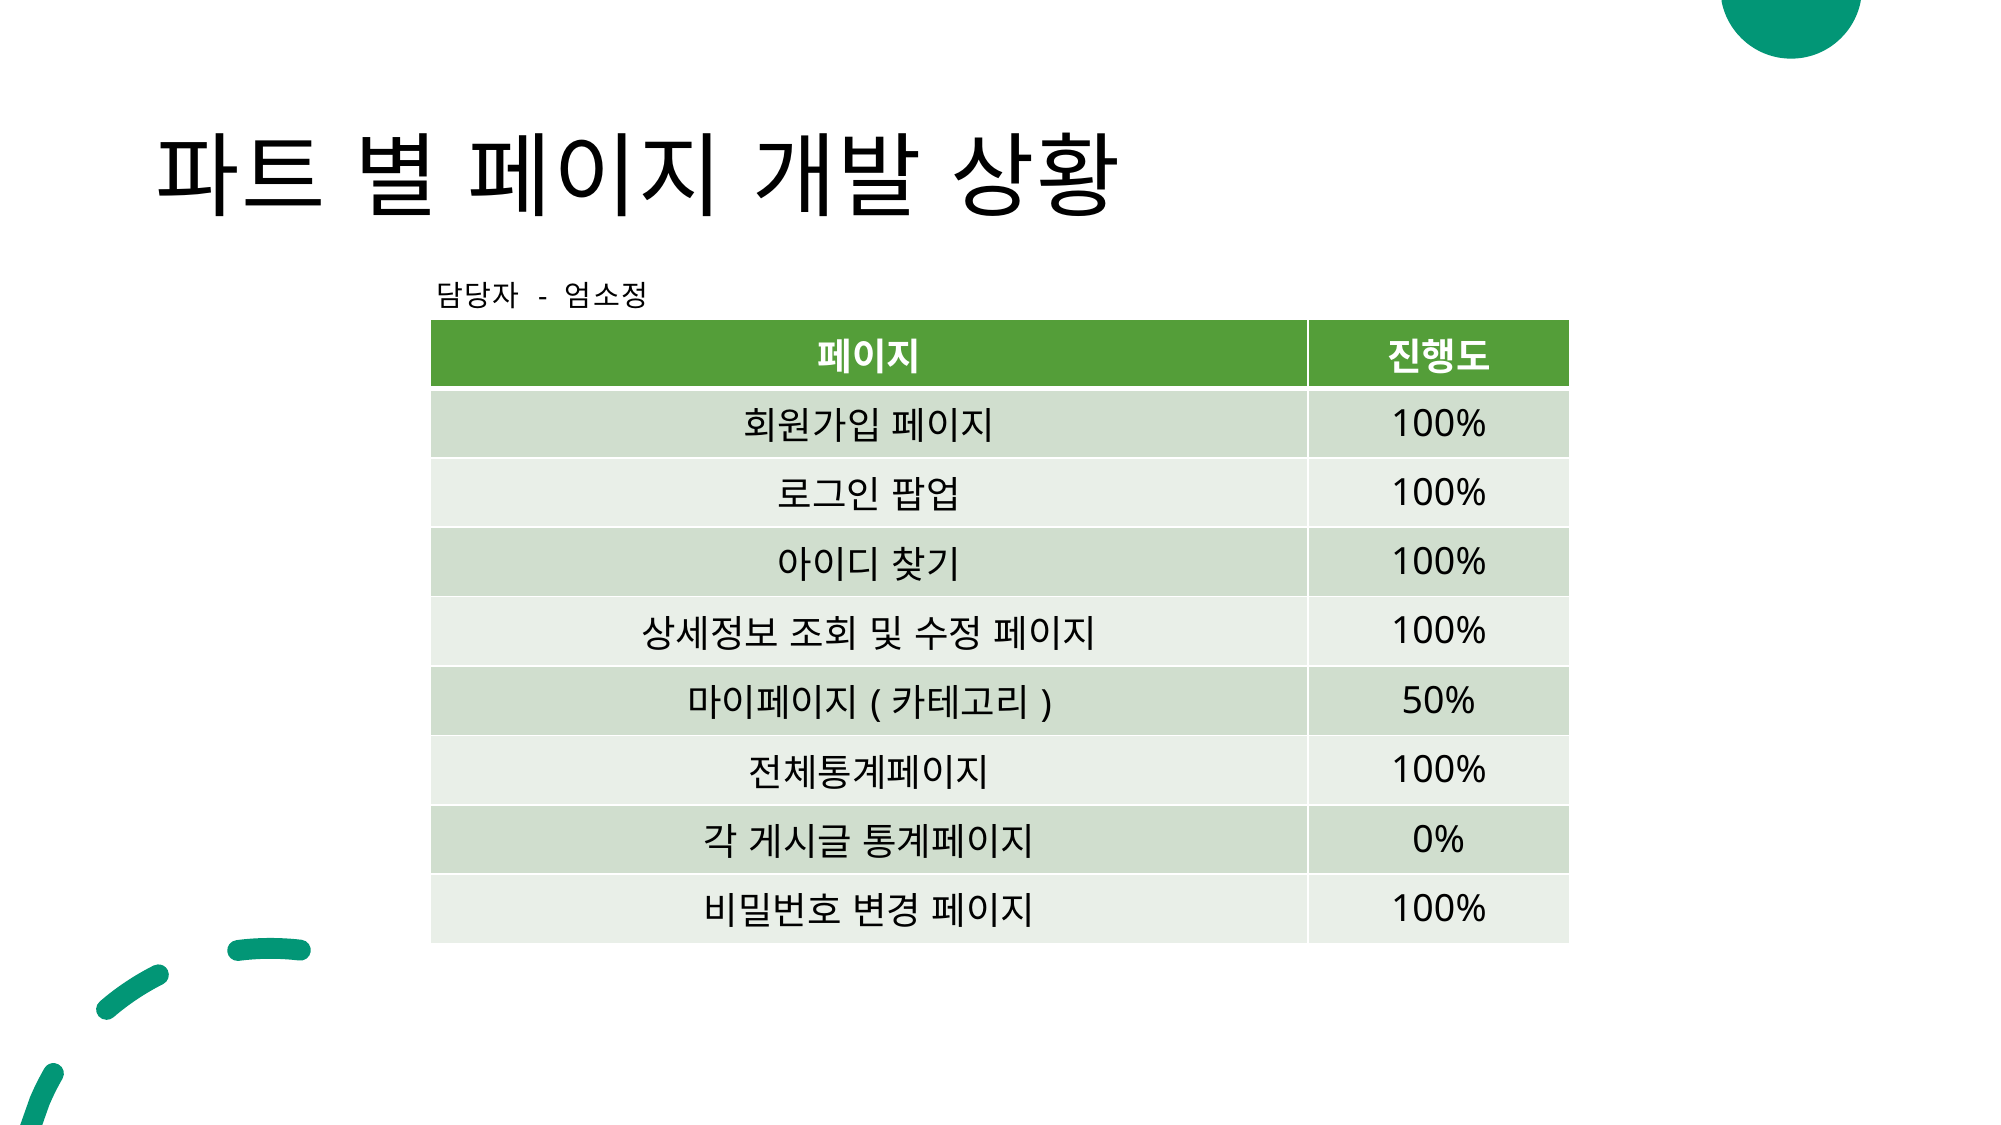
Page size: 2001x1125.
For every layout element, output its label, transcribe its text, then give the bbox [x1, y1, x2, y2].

table_cell 마이페이지(카테고리) [431, 667, 1307, 735]
table_cell 상세정보 조회 및 수정 페이지 [431, 597, 1307, 665]
title 파트 별 페이지 개발 상황 [137, 59, 1863, 278]
table_cell 전체통계페이지 [431, 736, 1307, 804]
table_cell 회원가입 페이지 [431, 391, 1307, 457]
table_cell 아이디 찾기 [431, 528, 1307, 596]
table_cell 100% [1309, 528, 1569, 596]
table_cell 0% [1309, 806, 1569, 873]
table_cell 100% [1309, 597, 1569, 665]
table_cell 로그인 팝업 [431, 459, 1307, 526]
table_header 진행도 [1309, 320, 1569, 386]
table_cell 비밀번호 변경 페이지 [431, 875, 1307, 943]
table_cell 100% [1309, 875, 1569, 943]
table_cell 100% [1309, 391, 1569, 457]
table_cell 50% [1309, 667, 1569, 735]
table_cell 각 게시글 통계페이지 [431, 806, 1307, 873]
table_cell 100% [1309, 736, 1569, 804]
text_box 담당자 - 엄소정 [417, 272, 1214, 313]
table_cell 100% [1309, 459, 1569, 526]
table_header 페이지 [431, 320, 1307, 386]
